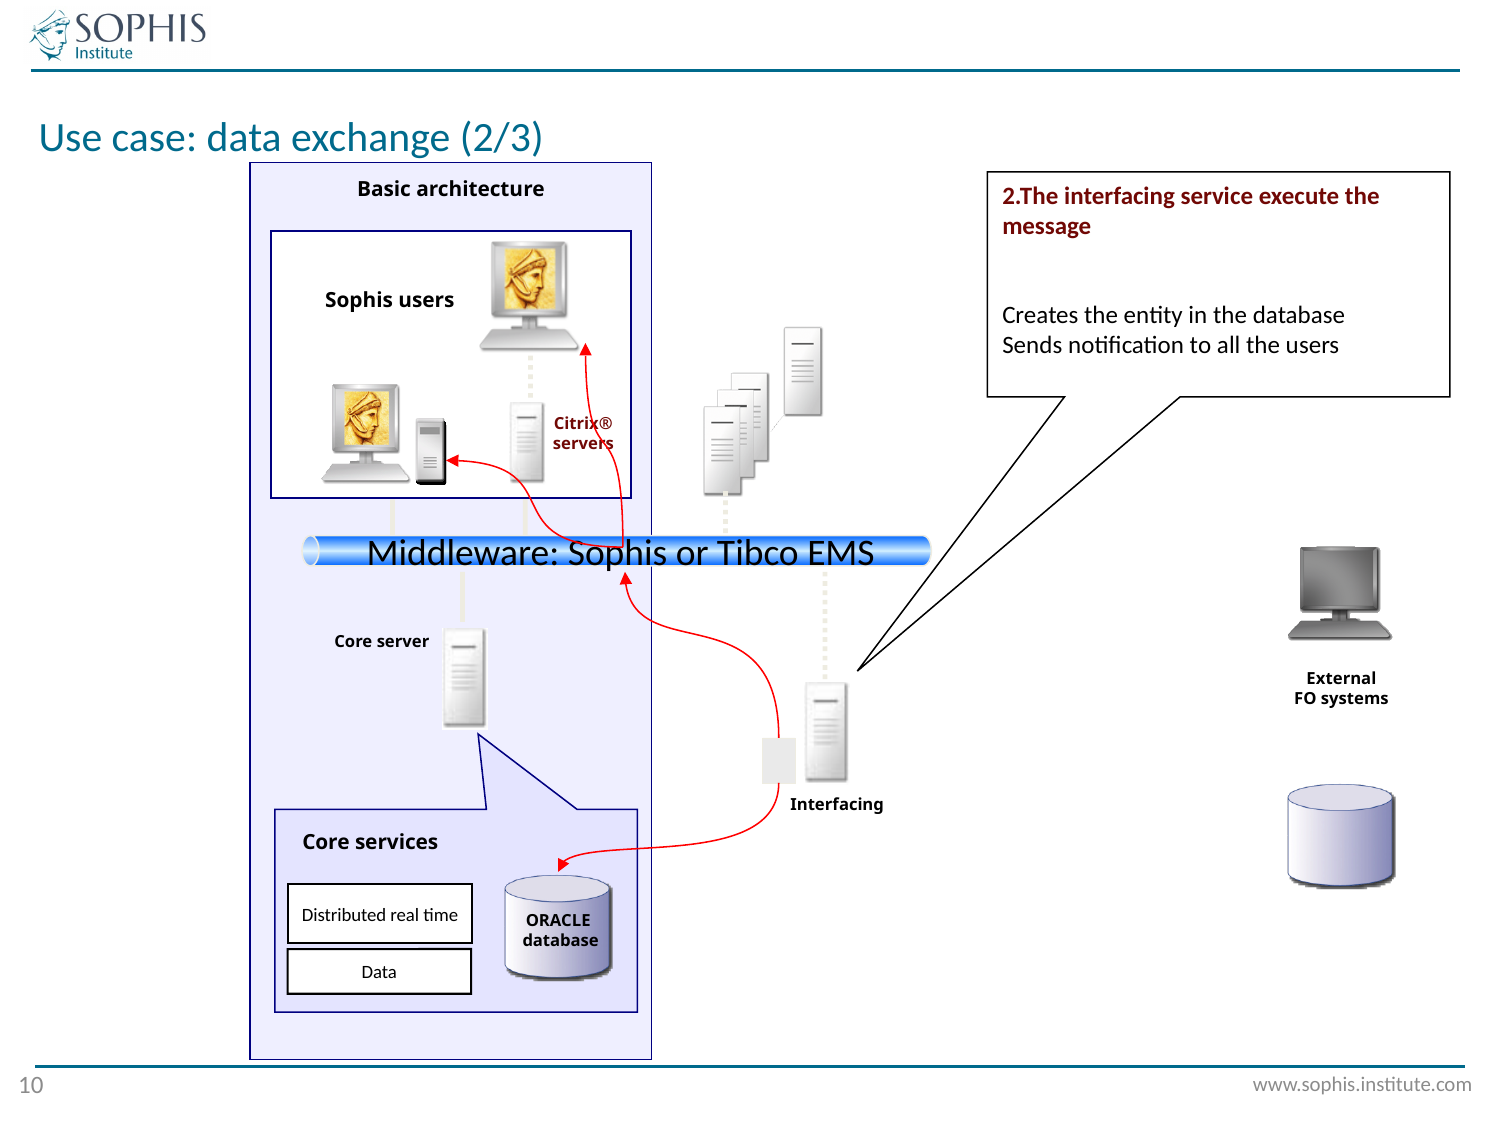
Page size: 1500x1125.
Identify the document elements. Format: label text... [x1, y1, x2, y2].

title Use case: data exchange (2/3) [23, 72, 1454, 200]
slide_number 10 [0, 1053, 59, 1114]
footer www.sophis.institute.com [1125, 1052, 1500, 1113]
picture [23, 6, 212, 64]
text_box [249, 162, 1451, 1060]
